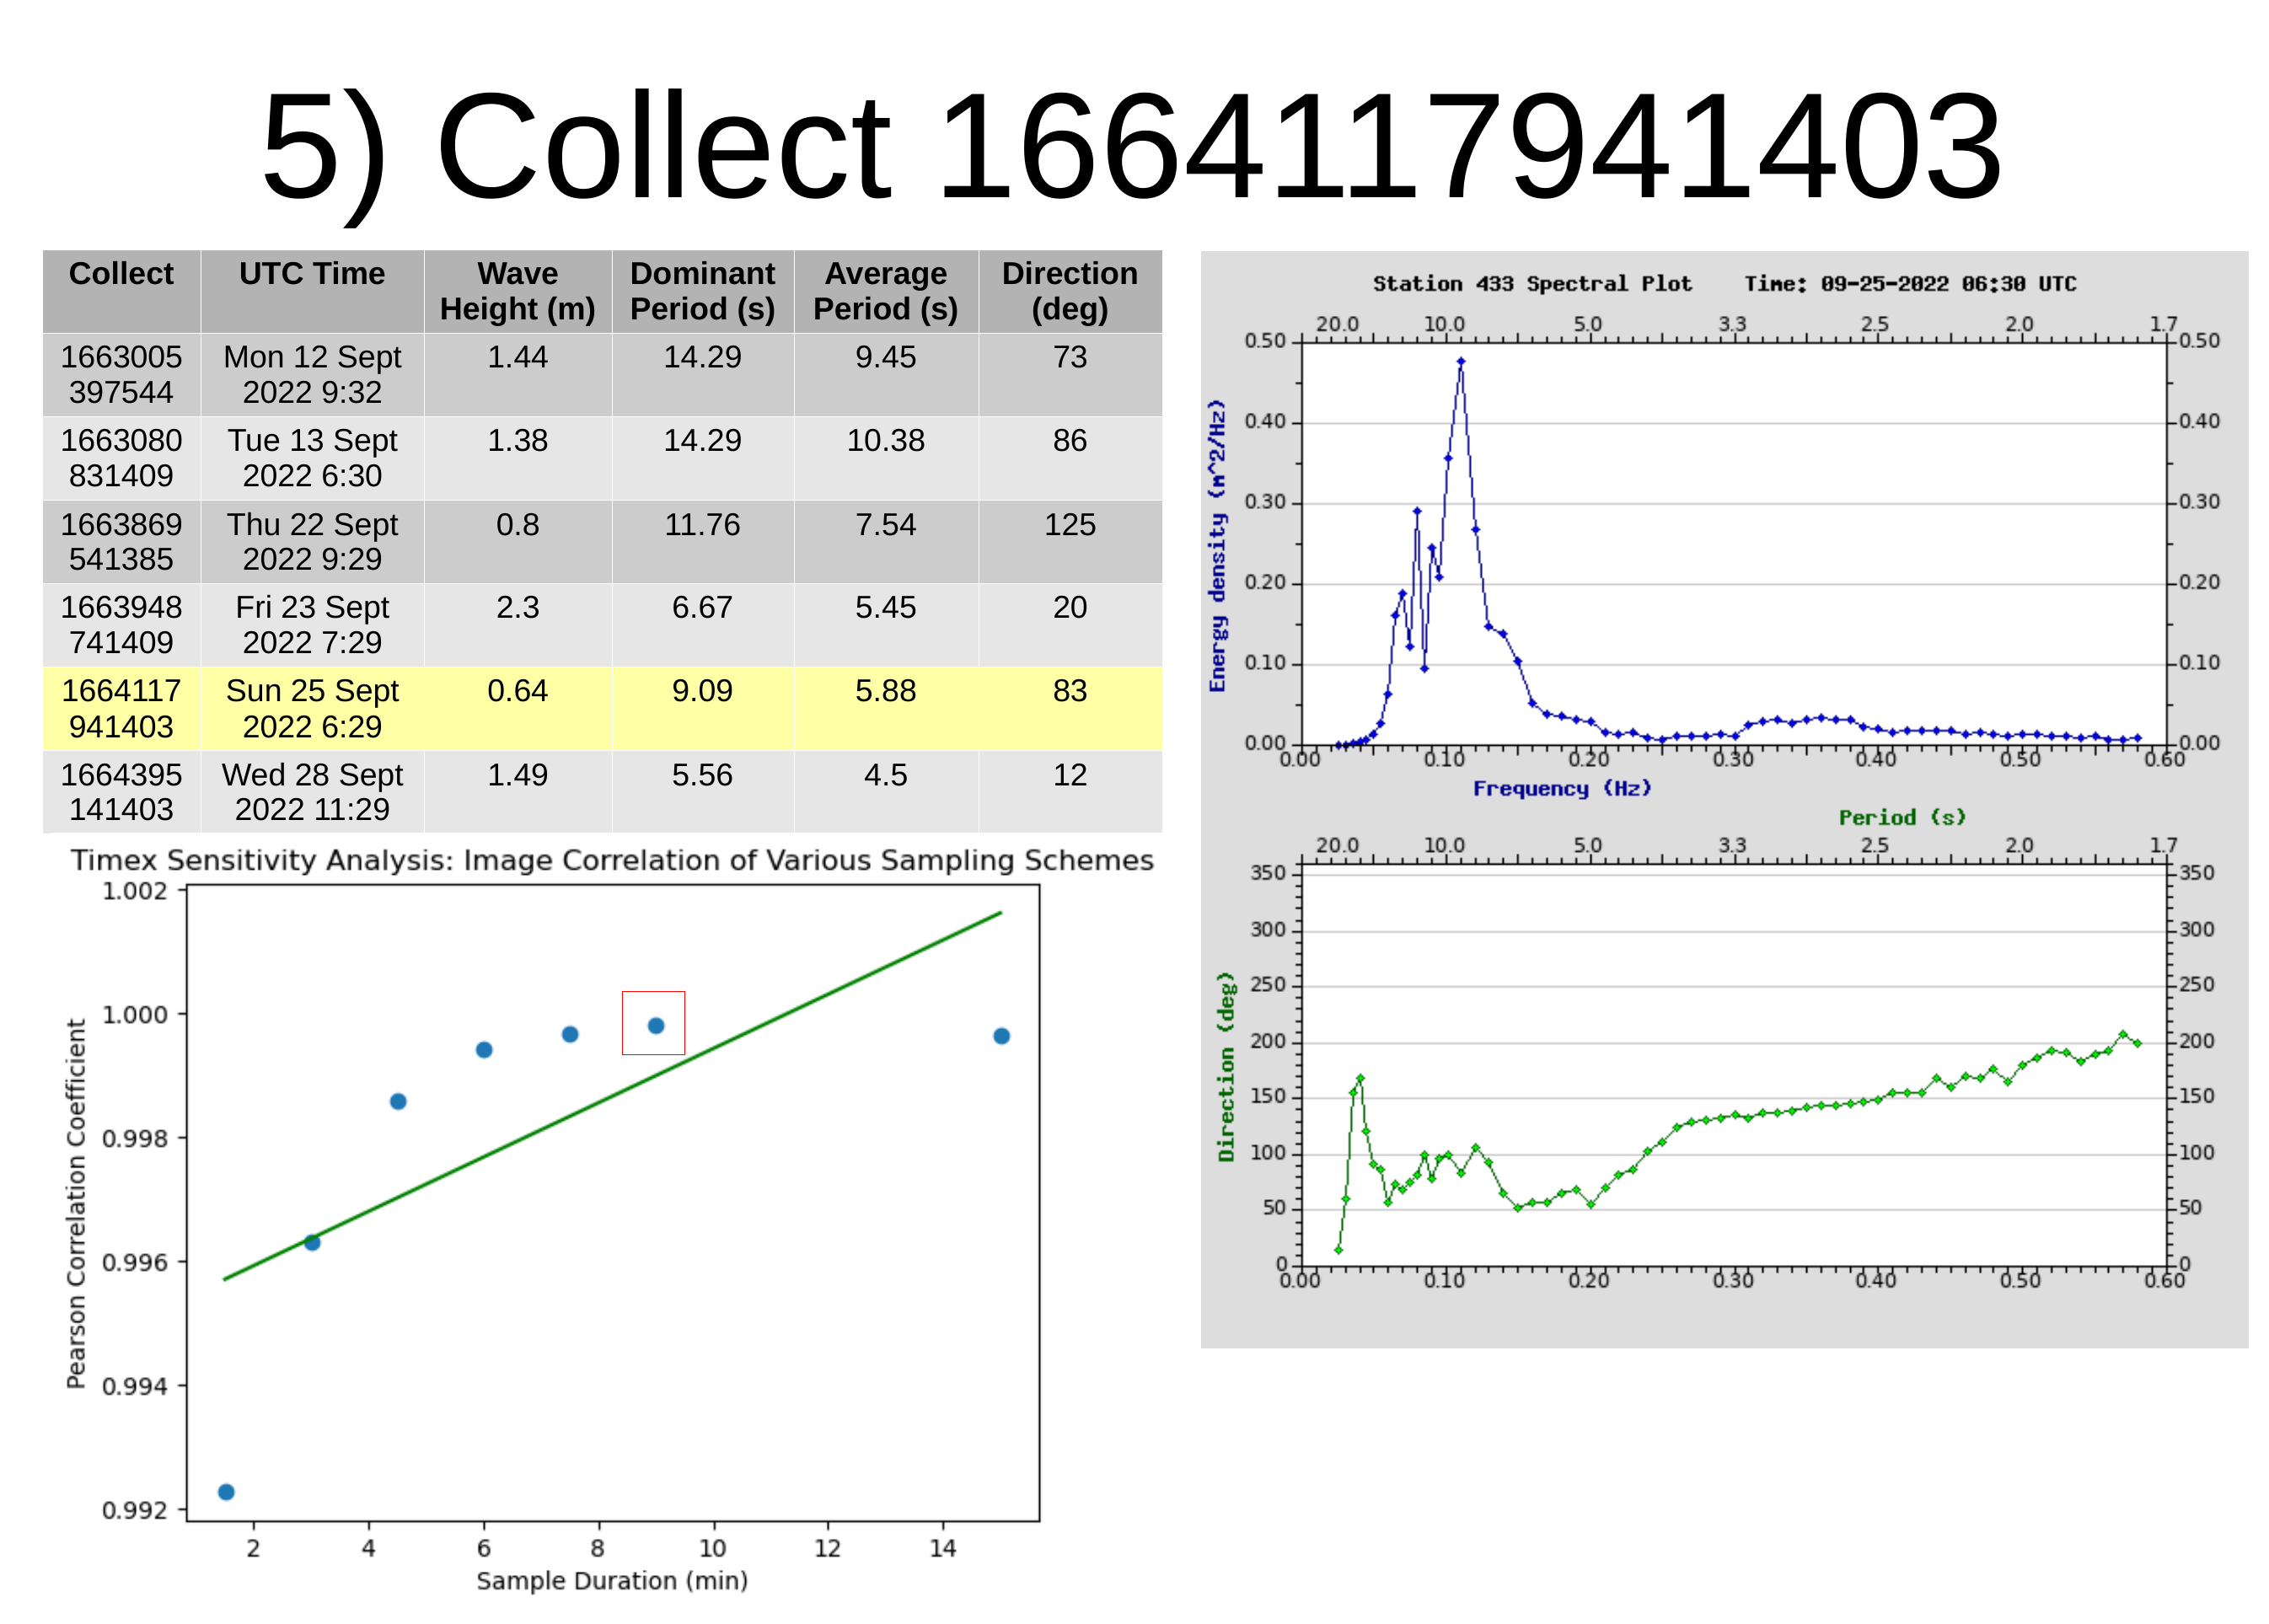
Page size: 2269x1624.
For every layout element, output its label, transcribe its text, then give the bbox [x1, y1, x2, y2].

table_cell Sun 25 Sept 2022 6:29 [201, 667, 424, 750]
table_header Dominant Period (s) [613, 250, 794, 333]
table_cell 1663869541385 [43, 501, 201, 583]
table_cell 1.38 [425, 417, 612, 500]
picture [1200, 251, 2249, 1348]
table_cell 73 [979, 334, 1162, 416]
title 5) Collect 1664117941403 [158, 0, 2110, 485]
table_cell 5.88 [795, 667, 979, 750]
table_cell 12 [979, 751, 1162, 832]
table_header UTC Time [201, 250, 424, 333]
table_header Collect [43, 250, 201, 333]
table_cell 1.49 [425, 751, 612, 832]
table_cell 1664117941403 [43, 667, 201, 750]
table_cell 83 [979, 667, 1162, 750]
table_header Average Period (s) [795, 250, 979, 333]
table_header Direction (deg) [979, 250, 1162, 333]
table_cell 9.45 [795, 334, 979, 416]
table_cell 1.44 [425, 334, 612, 416]
table_cell 1663080831409 [43, 417, 201, 500]
table_cell 11.76 [613, 501, 794, 583]
table_cell 2.3 [425, 584, 612, 667]
table_cell 125 [979, 501, 1162, 583]
table_cell Tue 13 Sept 2022 6:30 [201, 417, 424, 500]
table_cell 14.29 [613, 417, 794, 500]
picture [50, 833, 1172, 1612]
table_cell 1664395141403 [43, 751, 201, 833]
table_cell 5.45 [795, 584, 979, 667]
table_cell 14.29 [613, 334, 794, 416]
table_header Wave Height (m) [425, 250, 612, 333]
table_cell 0.64 [425, 667, 612, 750]
table_cell 6.67 [613, 584, 794, 667]
table_cell 9.09 [613, 667, 794, 750]
table_cell 1663948741409 [43, 584, 201, 667]
table_cell 86 [979, 417, 1162, 500]
table_cell 10.38 [795, 417, 979, 500]
table_cell 5.56 [613, 751, 794, 832]
table_cell Mon 12 Sept 2022 9:32 [201, 334, 424, 416]
table_cell 4.5 [795, 751, 979, 832]
table_cell Thu 22 Sept 2022 9:29 [201, 501, 424, 583]
table_cell 7.54 [795, 501, 979, 583]
table_cell Fri 23 Sept 2022 7:29 [201, 584, 424, 667]
table_cell 1663005397544 [43, 334, 201, 416]
table_cell Wed 28 Sept 2022 11:29 [201, 751, 424, 832]
table_cell 20 [979, 584, 1162, 667]
table_cell 0.8 [425, 501, 612, 583]
